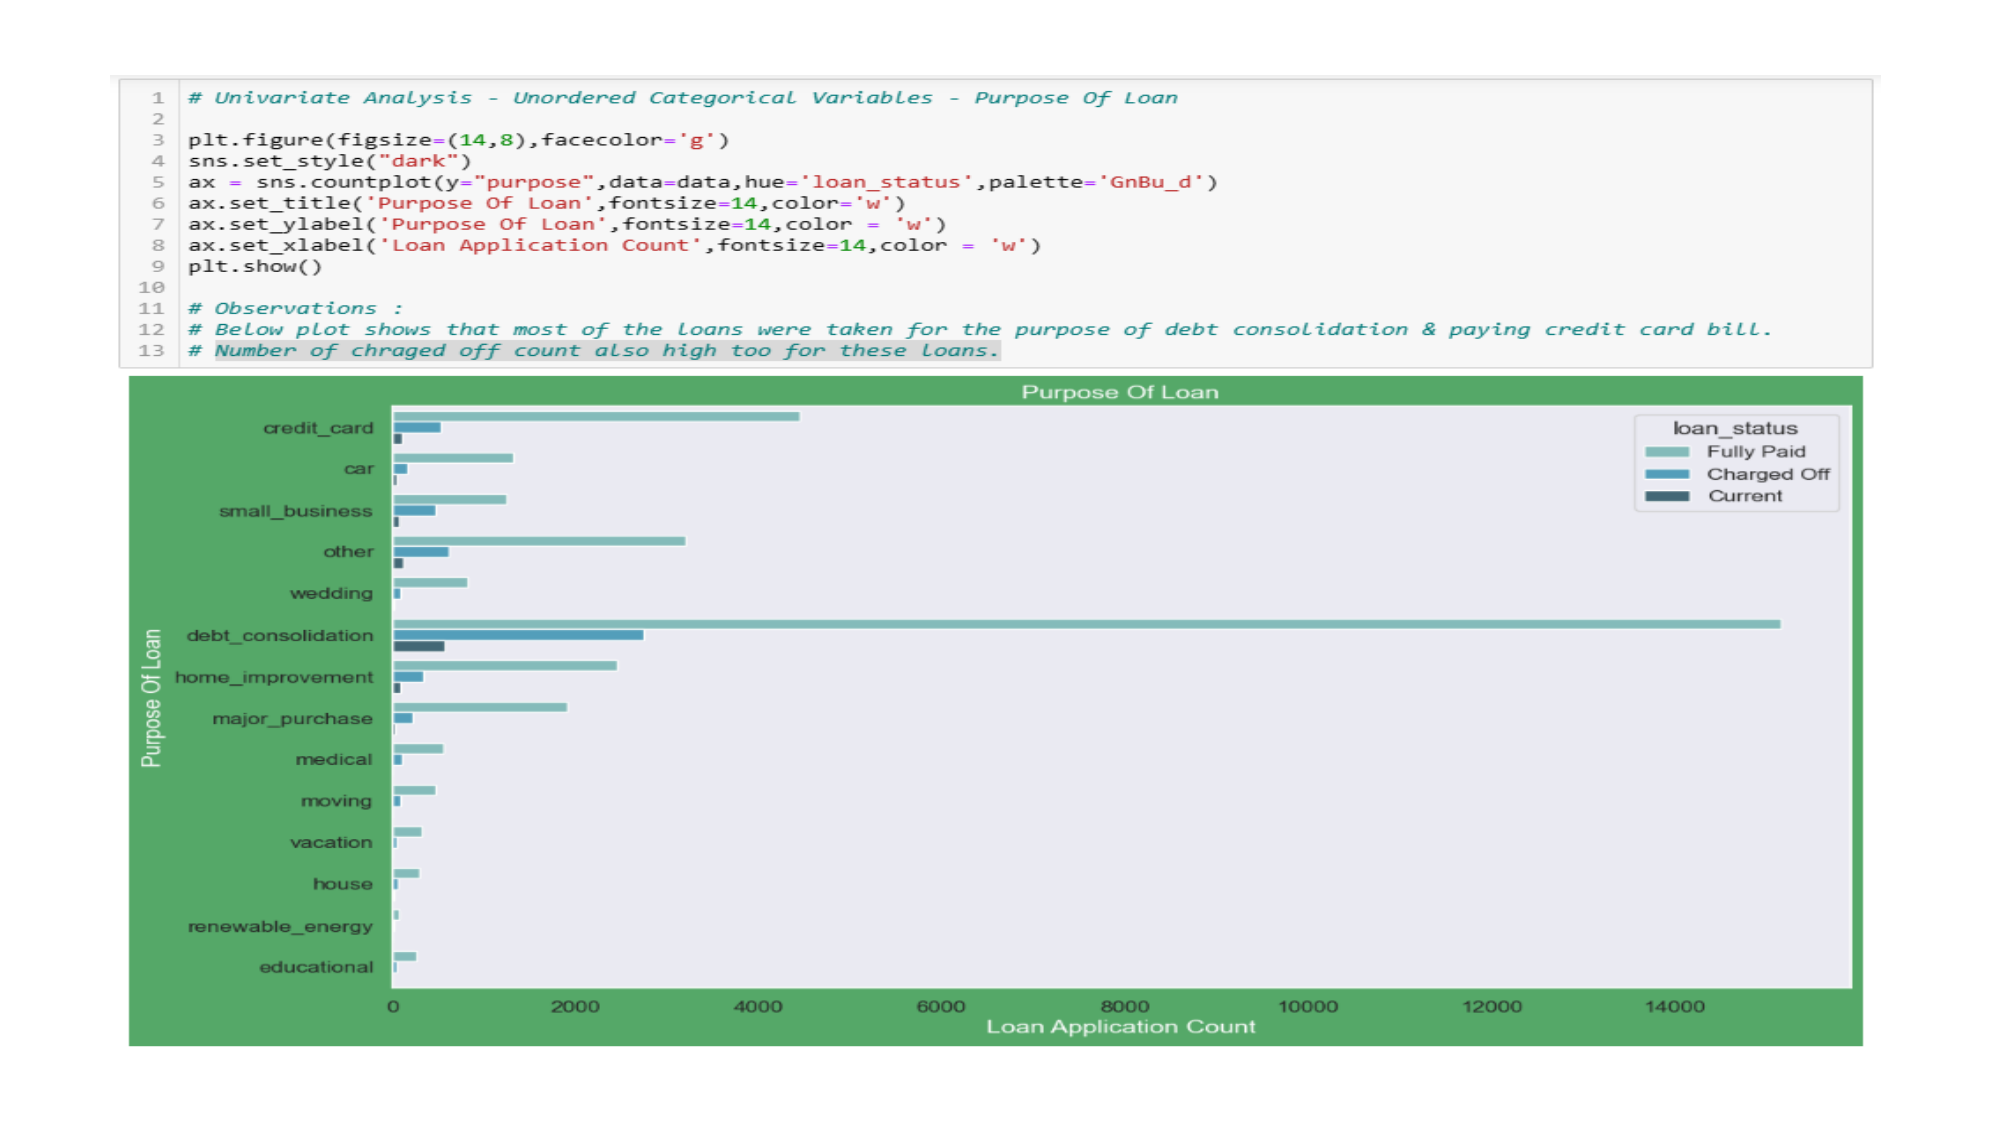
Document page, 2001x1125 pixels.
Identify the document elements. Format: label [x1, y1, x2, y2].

picture [110, 75, 1881, 1050]
